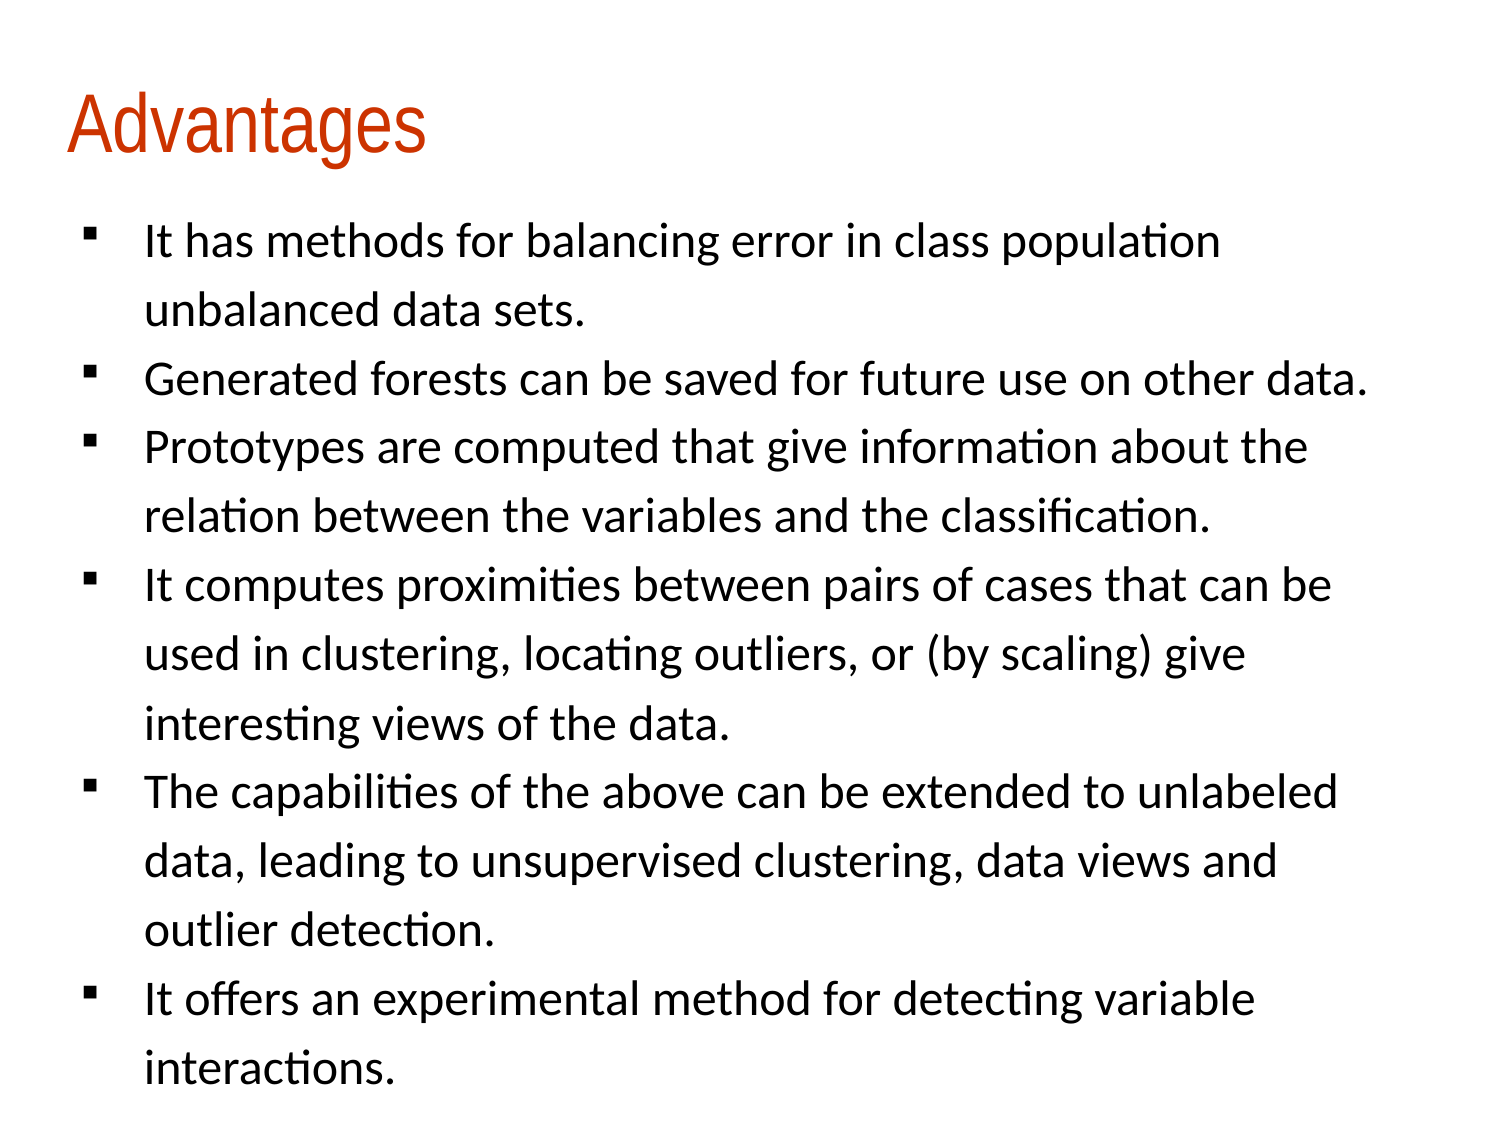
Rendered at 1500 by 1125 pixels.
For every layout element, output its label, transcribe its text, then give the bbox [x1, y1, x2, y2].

text_box It has methods for balancing error in class population unbalanced data sets. Generated forests can be saved for future use on other data. Prototypes are computed that give information about the relation between the variables and the classification. It computes proximities between pairs of cases that can be used in clustering, locating outliers, or (by scaling) give interesting views of the data. The capabilities of the above can be extended to unlabeled data, leading to unsupervised clustering, data views and outlier detection. It offers an experimental method for detecting variable interactions. [53, 190, 1401, 1125]
title Advantages [52, 30, 1469, 177]
